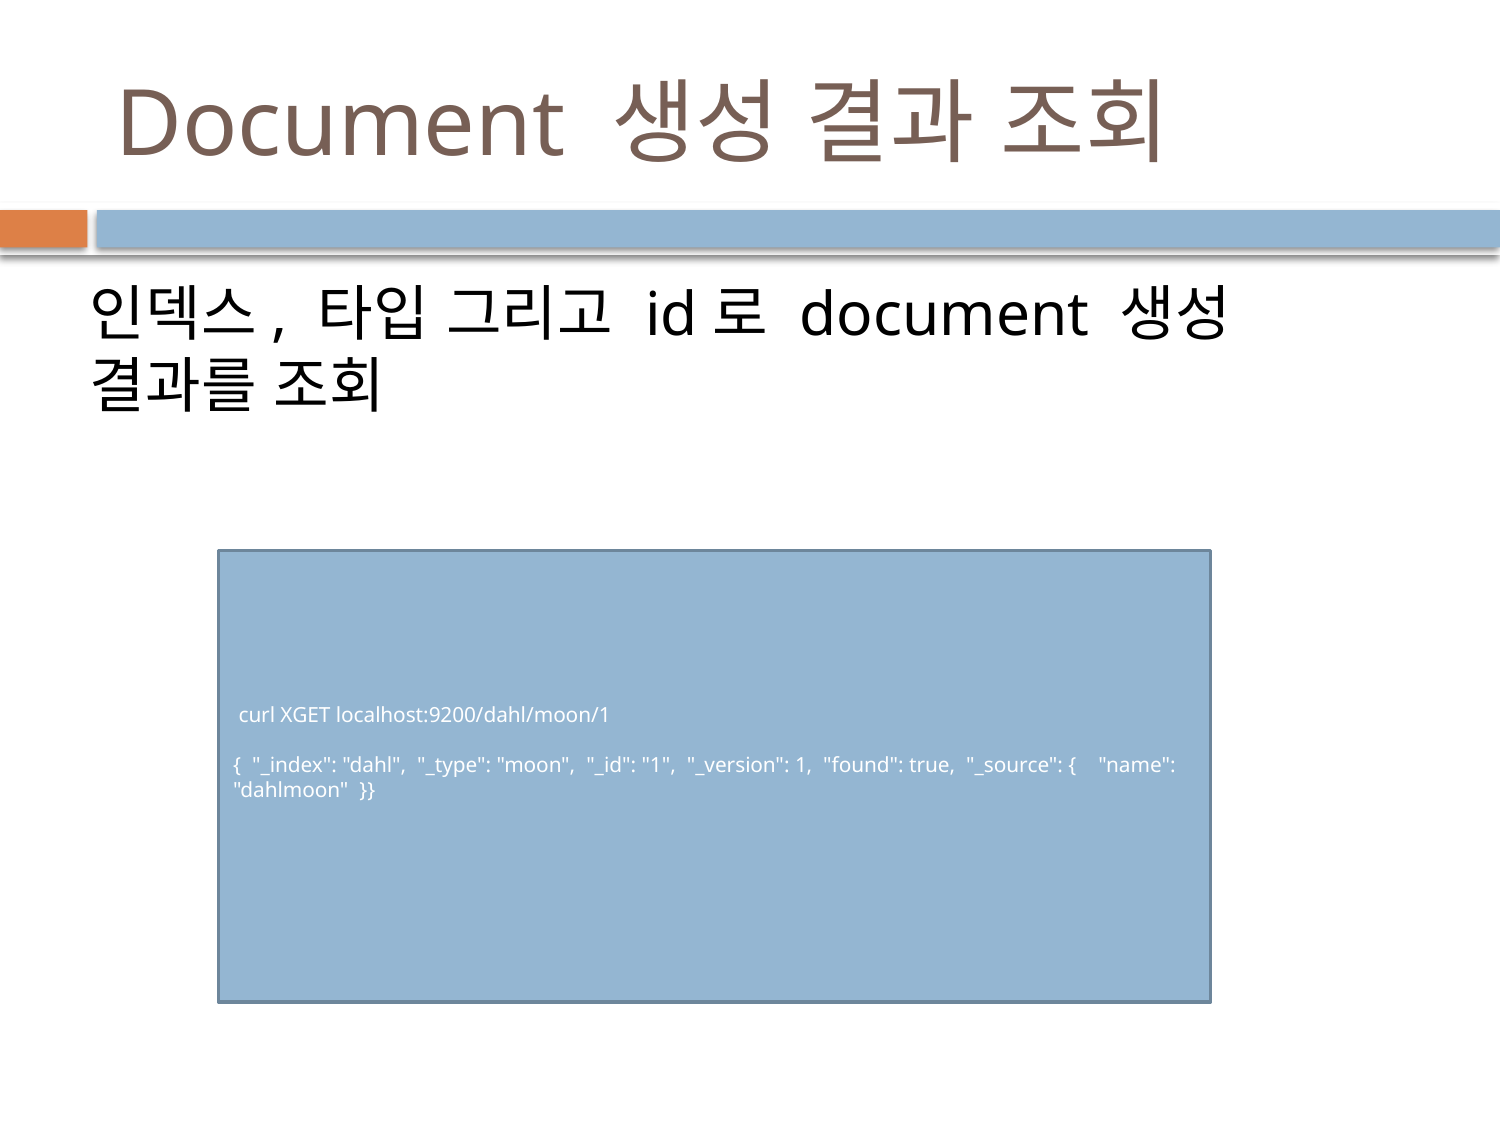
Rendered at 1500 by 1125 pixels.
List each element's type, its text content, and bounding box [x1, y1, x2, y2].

list 인덱스, 타입 그리고 id로 document 생성 결과를 조회 [75, 267, 1425, 468]
text_box curl XGET localhost:9200/dahl/moon/1 { "_index": "dahl", "_type": "moon", "_id": "1", "_version": 1, "found": true, "_source": { "name": "dahlmoon" }} [217, 549, 1212, 1004]
title Document 생성 결과 조회 [100, 37, 1438, 200]
